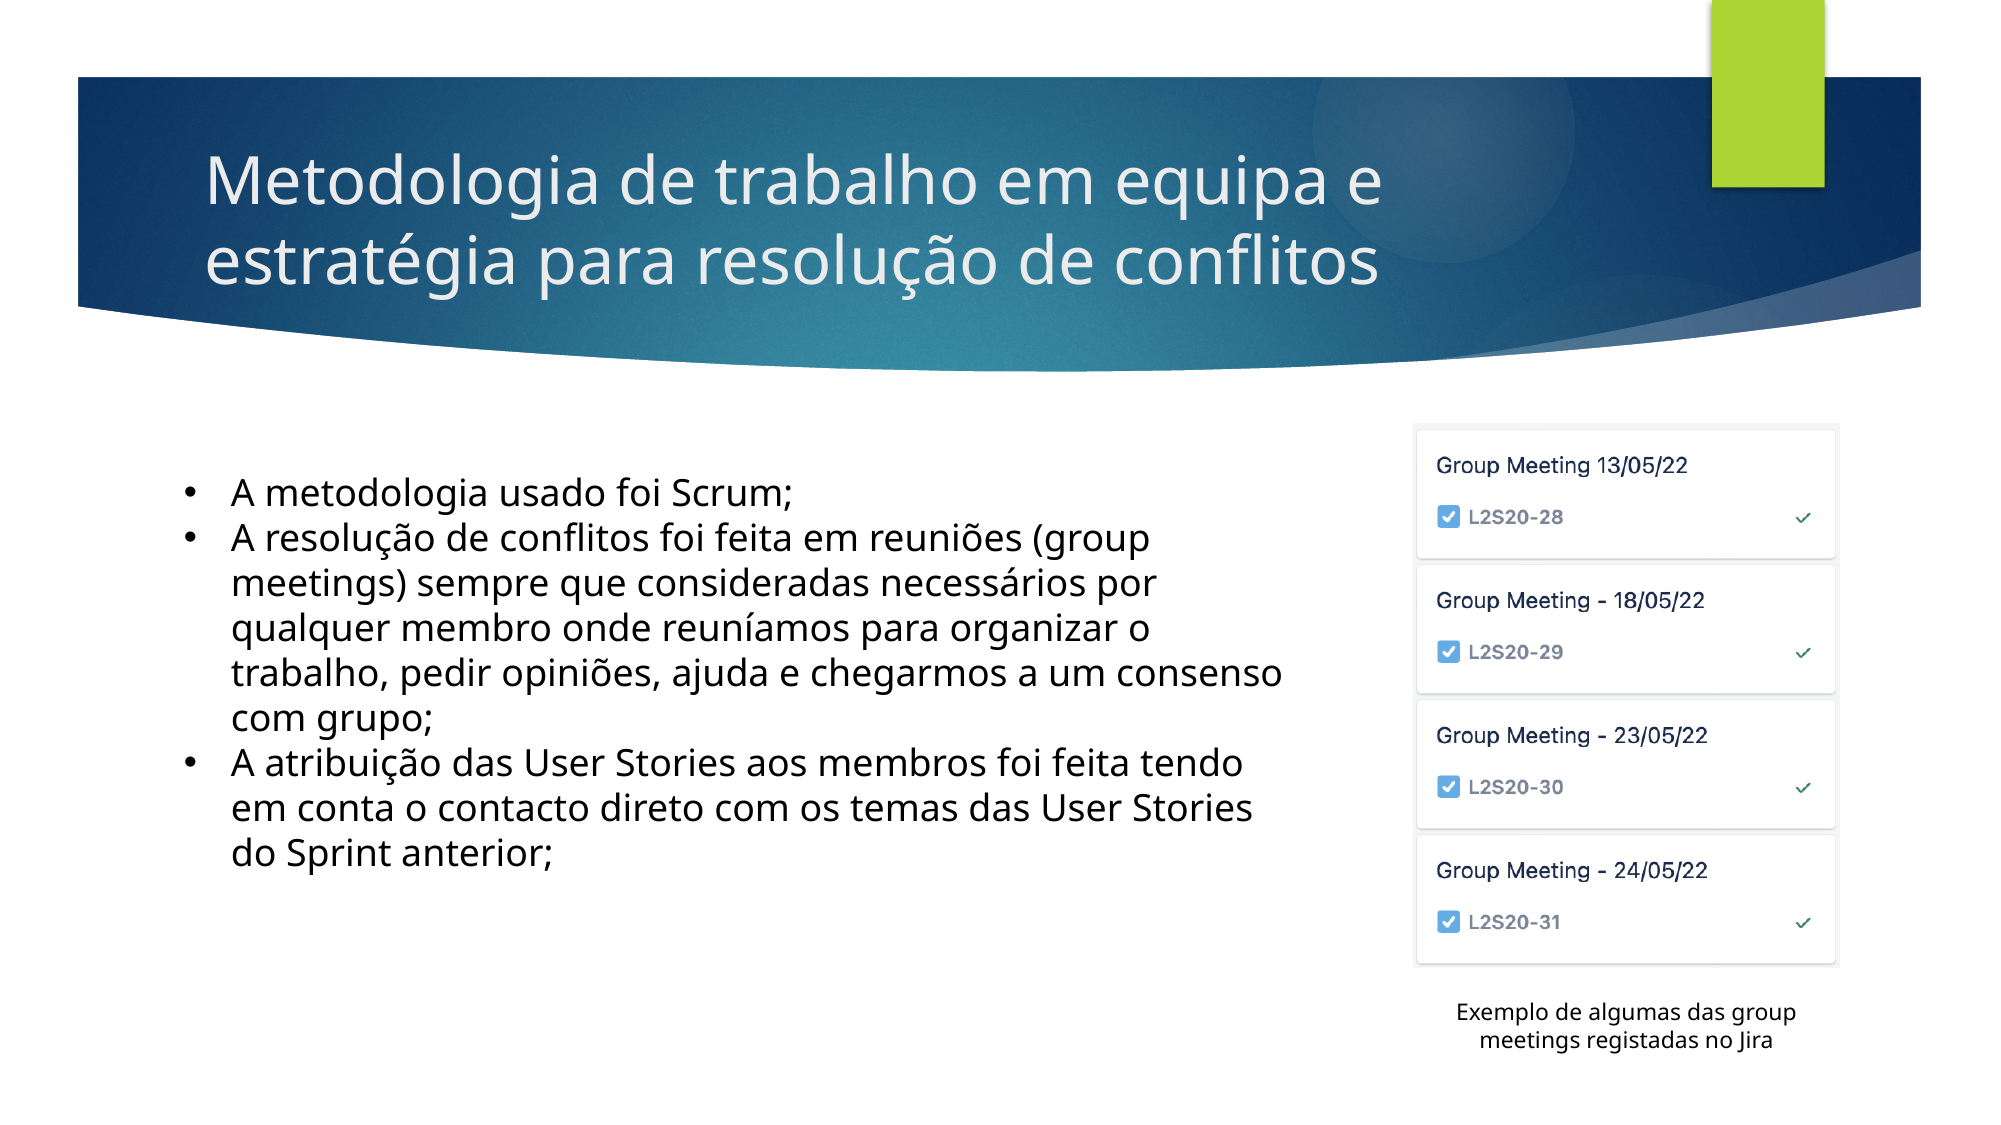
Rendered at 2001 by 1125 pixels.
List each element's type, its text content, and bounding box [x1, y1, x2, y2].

title Metodologia de trabalho em equipa e estratégia para resolução de conflitos [189, 159, 1627, 276]
text_box Exemplo de algumas das group meetings registadas no Jira [1413, 990, 1840, 1061]
text_box A metodologia usado foi Scrum; A resolução de conflitos foi feita em reuniões (group meetings) sempre que consideradas necessários por qualquer membro onde reuníamos para organizar o trabalho, pedir opiniões, ajuda e chegarmos a um consenso com grupo; A atribuição das User Stories aos membros foi feita tendo em conta o contacto direto com os temas das User Stories do Sprint anterior; [94, 461, 1319, 882]
picture [1413, 423, 1840, 969]
